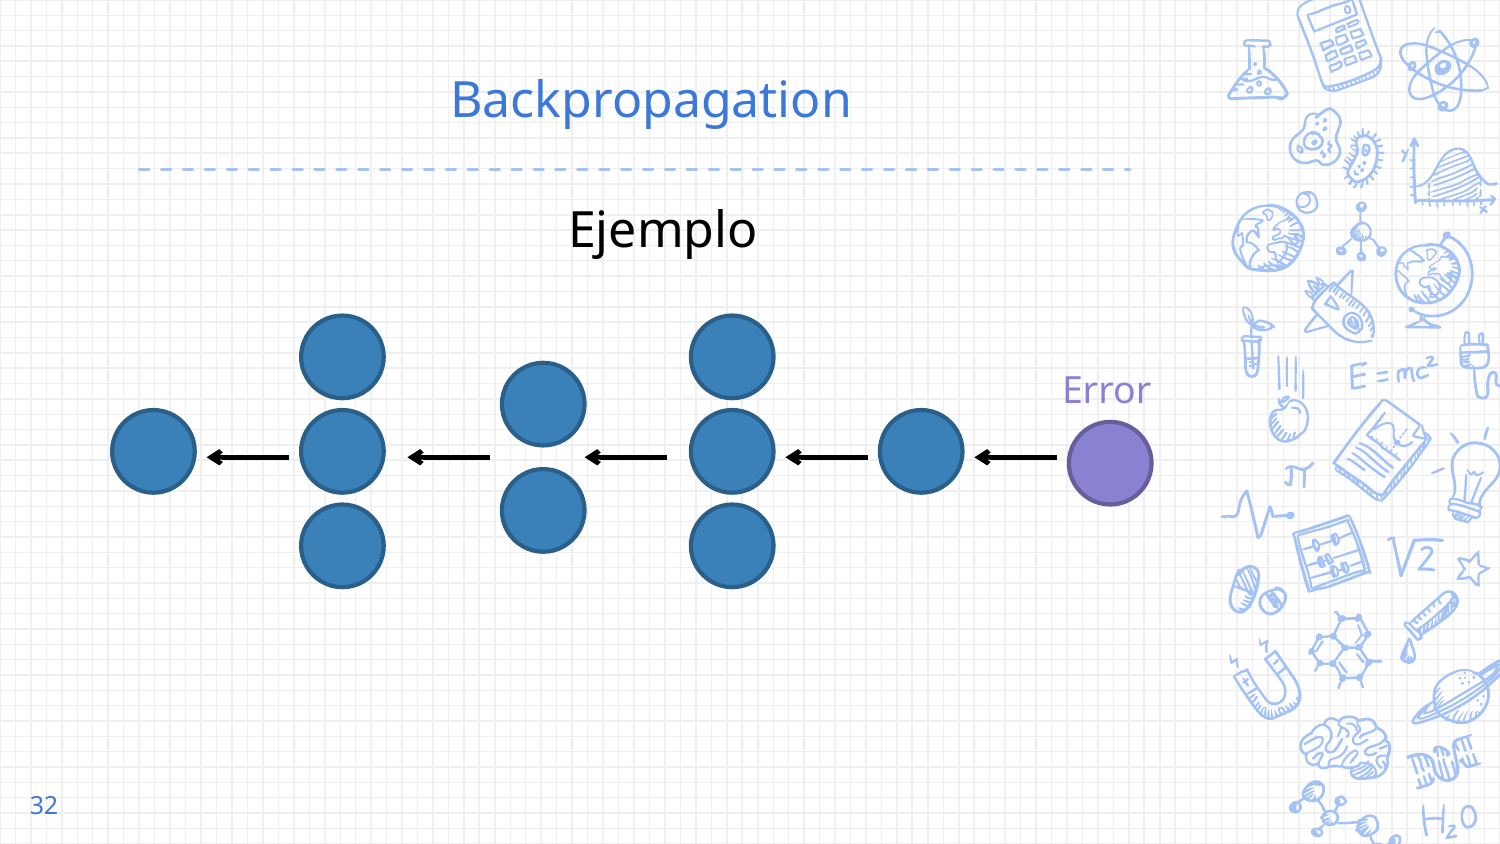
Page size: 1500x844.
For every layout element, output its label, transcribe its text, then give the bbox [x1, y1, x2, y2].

slide_number 32 [14, 774, 105, 840]
text_box [688, 407, 776, 495]
text_box [298, 313, 386, 401]
text_box Ejemplo [159, 185, 1167, 272]
text_box [298, 407, 386, 495]
text_box [499, 360, 587, 448]
title Backpropagation [147, 55, 1155, 143]
text_box [688, 313, 776, 401]
text_box [1066, 426, 1154, 507]
text_box [109, 407, 197, 495]
text_box [298, 502, 386, 590]
text_box Error [1009, 339, 1204, 426]
text_box [499, 466, 587, 554]
text_box [877, 407, 965, 495]
text_box [688, 502, 776, 590]
